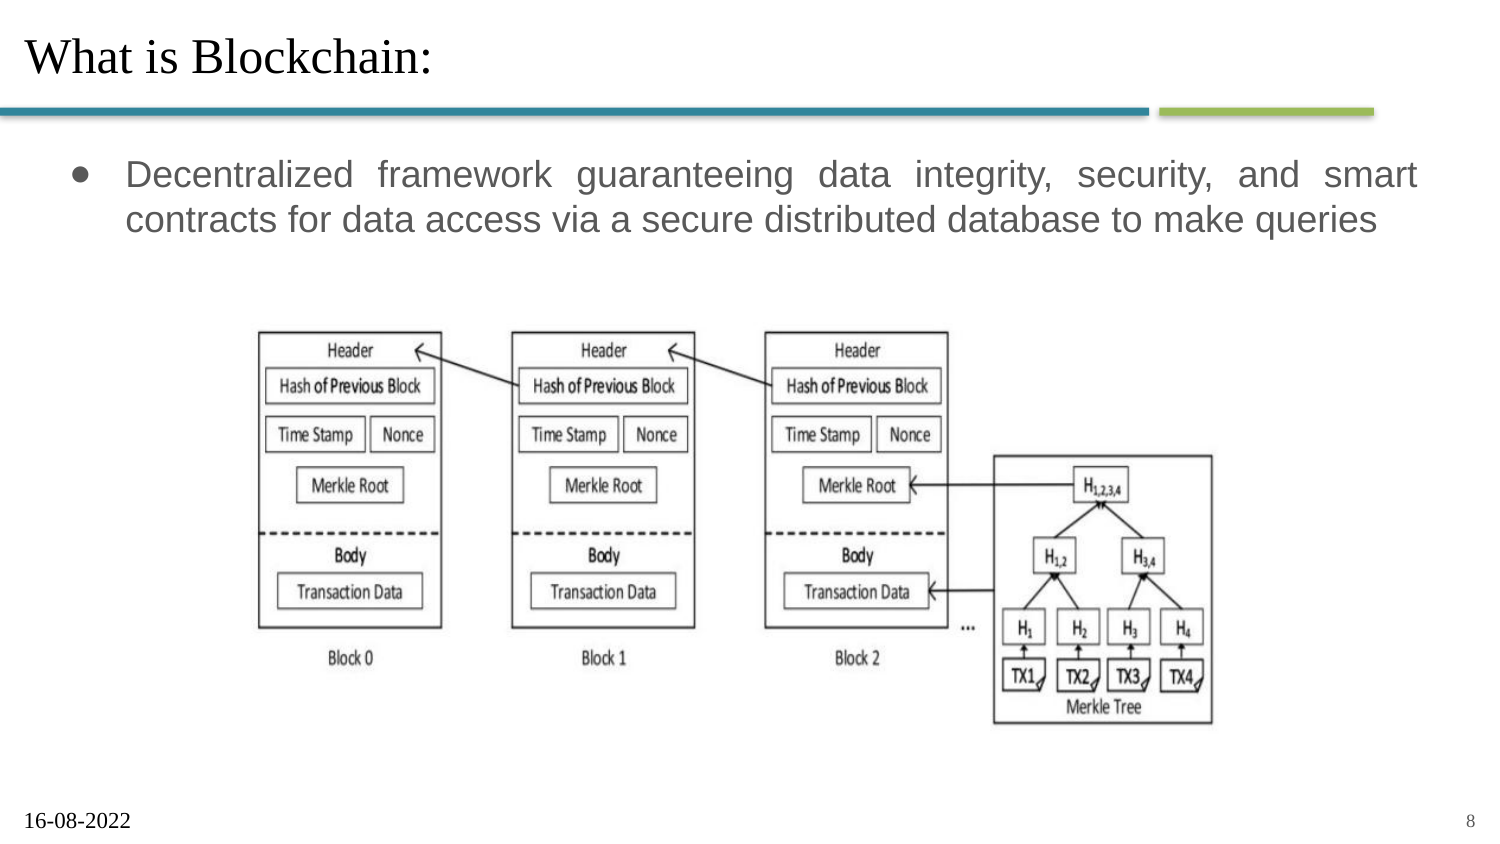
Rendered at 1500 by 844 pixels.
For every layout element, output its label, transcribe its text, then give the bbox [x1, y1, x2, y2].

text_box Decentralized framework guaranteeing data integrity, security, and smart contracts for data access via a secure distributed database to make queries [35, 135, 1434, 376]
slide_number ‹#› [1149, 802, 1487, 837]
picture [231, 314, 1237, 736]
title What is Blockchain: [13, 12, 1375, 102]
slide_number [12, 802, 350, 837]
